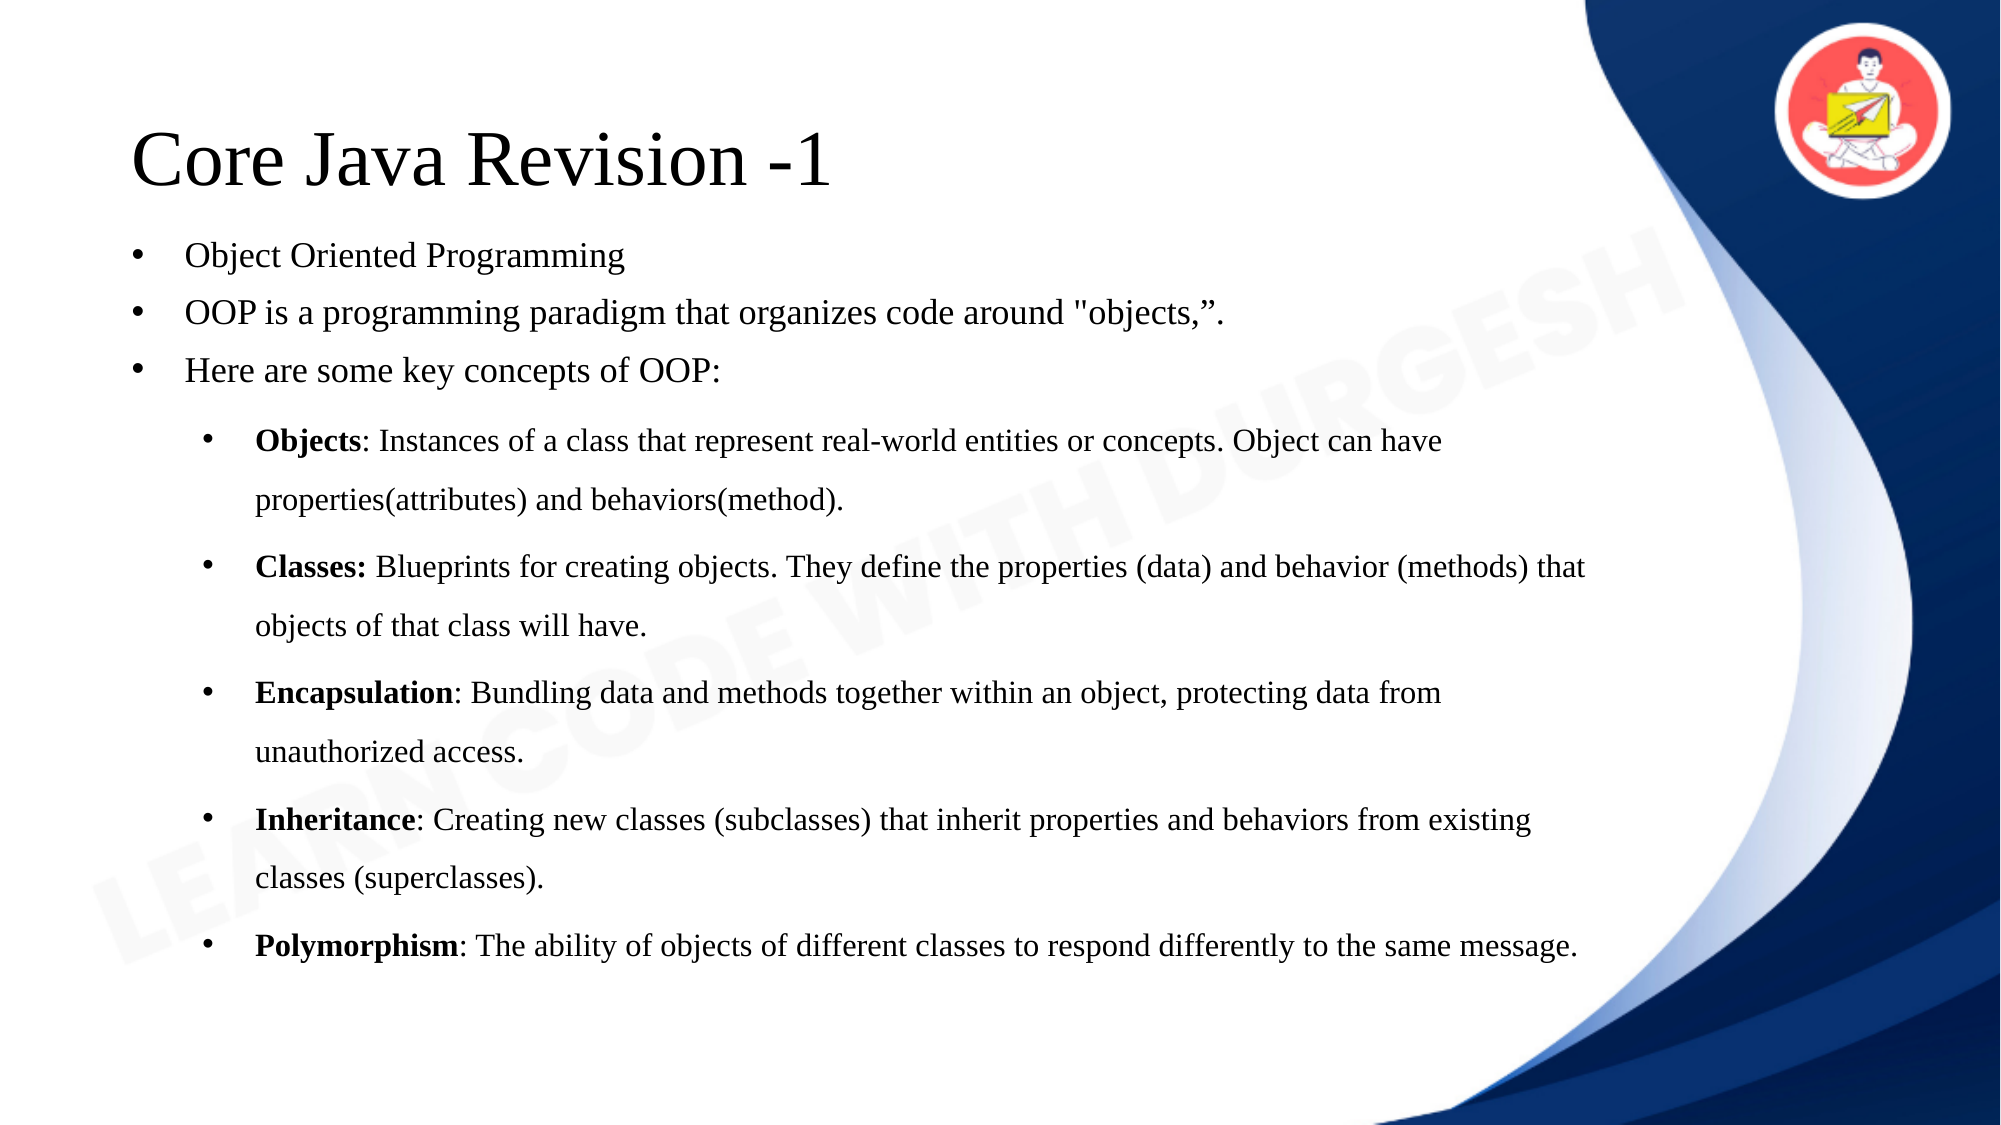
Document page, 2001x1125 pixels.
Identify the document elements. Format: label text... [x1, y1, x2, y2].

subtitle Object Oriented Programming OOP is a programming paradigm that organizes code around "objects,”. Here are some key concepts of OOP: Objects: Instances of a class that represent real-world entities or concepts. Object can have properties(attributes) and behaviors(method). Classes: Blueprints for creating objects. They define the properties (data) and behavior (methods) that objects of that class will have. Encapsulation: Bundling data and methods together within an object, protecting data from unauthorized access. Inheritance: Creating new classes (subclasses) that inherit properties and behaviors from existing classes (superclasses). Polymorphism: The ability of objects of different classes to respond differently to the same message. [116, 228, 1617, 1000]
picture [0, 0, 2001, 1125]
title Core Java Revision -1 [116, 62, 1617, 210]
